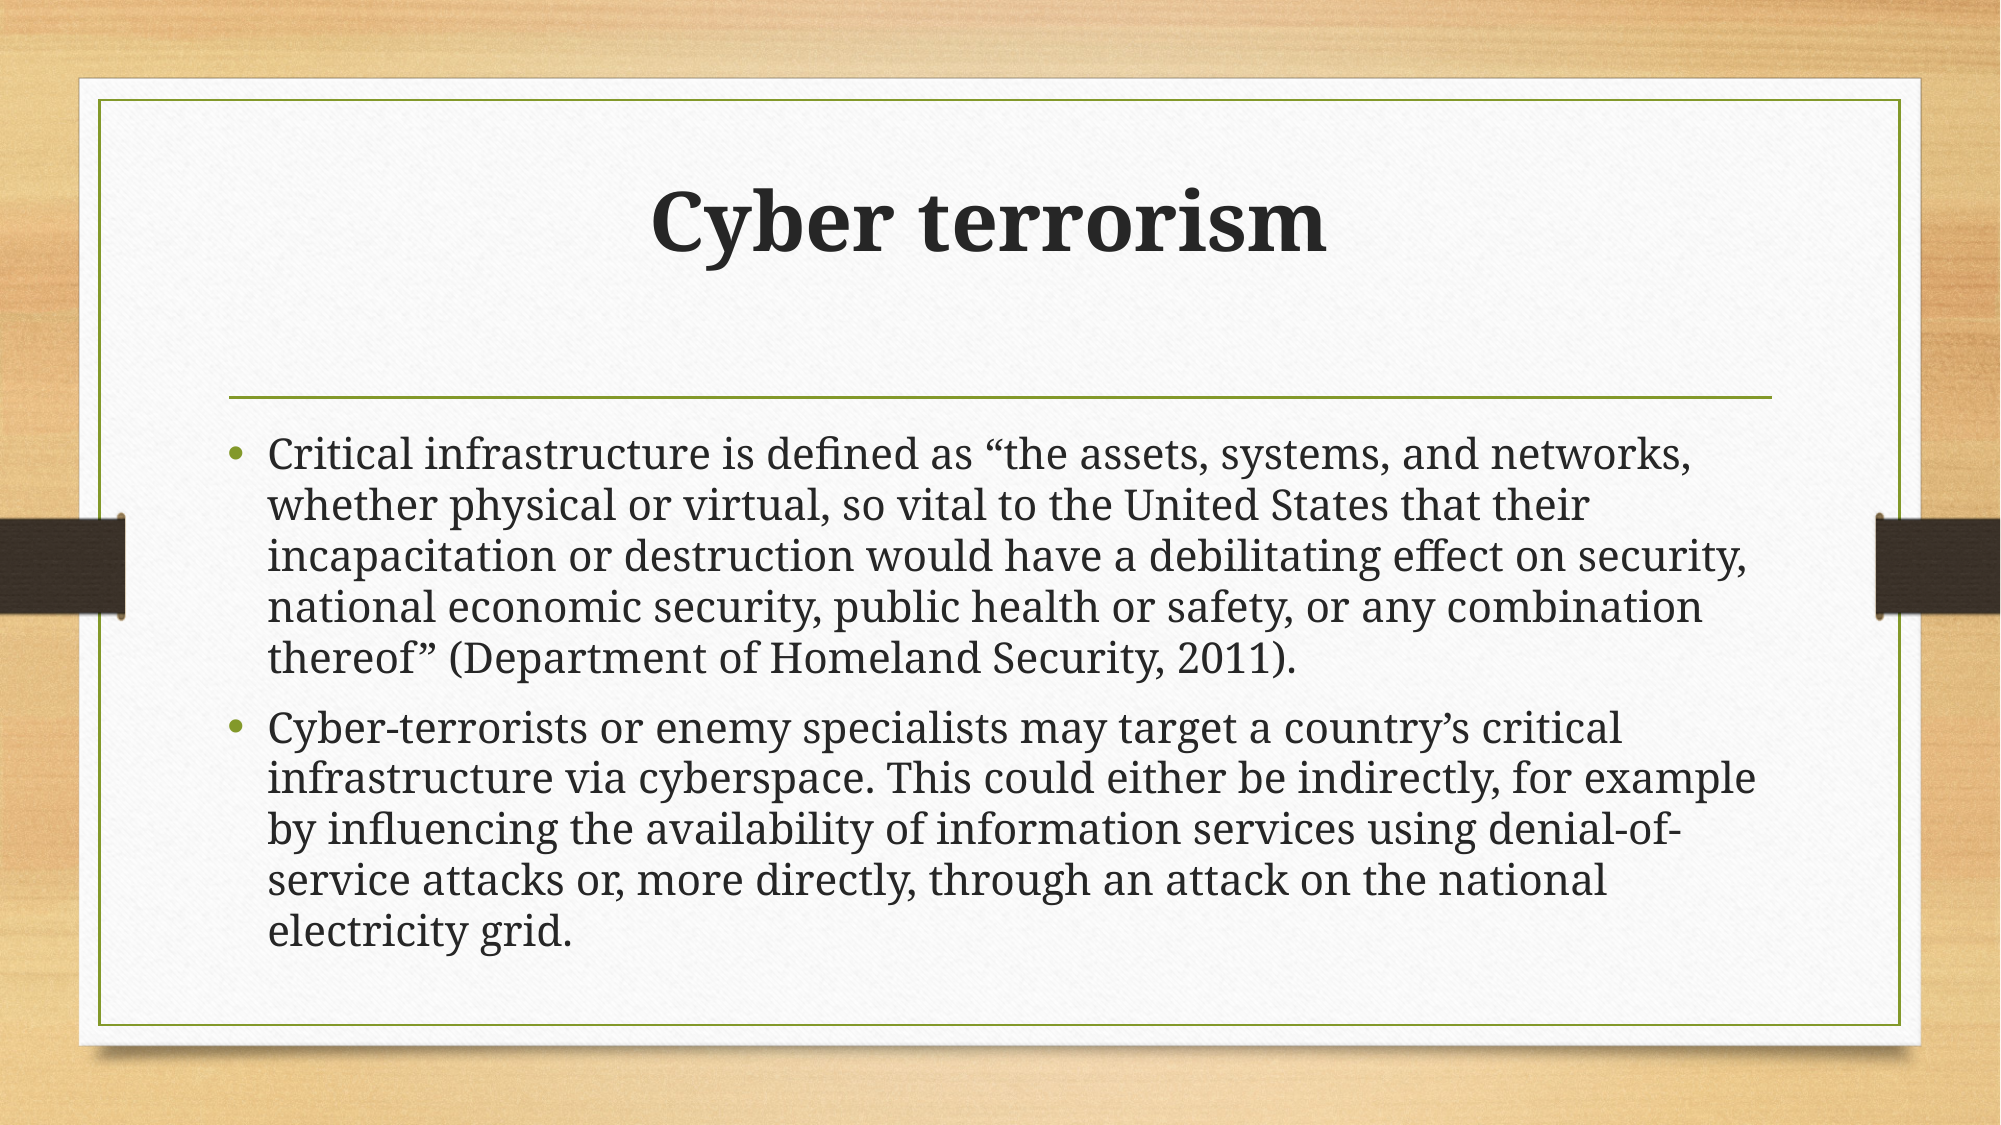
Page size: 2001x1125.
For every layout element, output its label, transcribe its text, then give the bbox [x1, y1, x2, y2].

picture [0, 0, 2001, 1125]
list Critical infrastructure is defined as “the assets, systems, and networks, whether physical or virtual, so vital to the United States that their incapacitation or destruction would have a debilitating effect on security, national economic security, public health or safety, or any combination thereof” (Department of Homeland Security, 2011). Cyber-terrorists or enemy specialists may target a country’s critical infrastructure via cyberspace. This could either be indirectly, for example by influencing the availability of information services using denial-of-service attacks or, more directly, through an attack on the national electricity grid. [212, 419, 1788, 964]
title Cyber terrorism [212, 161, 1788, 375]
